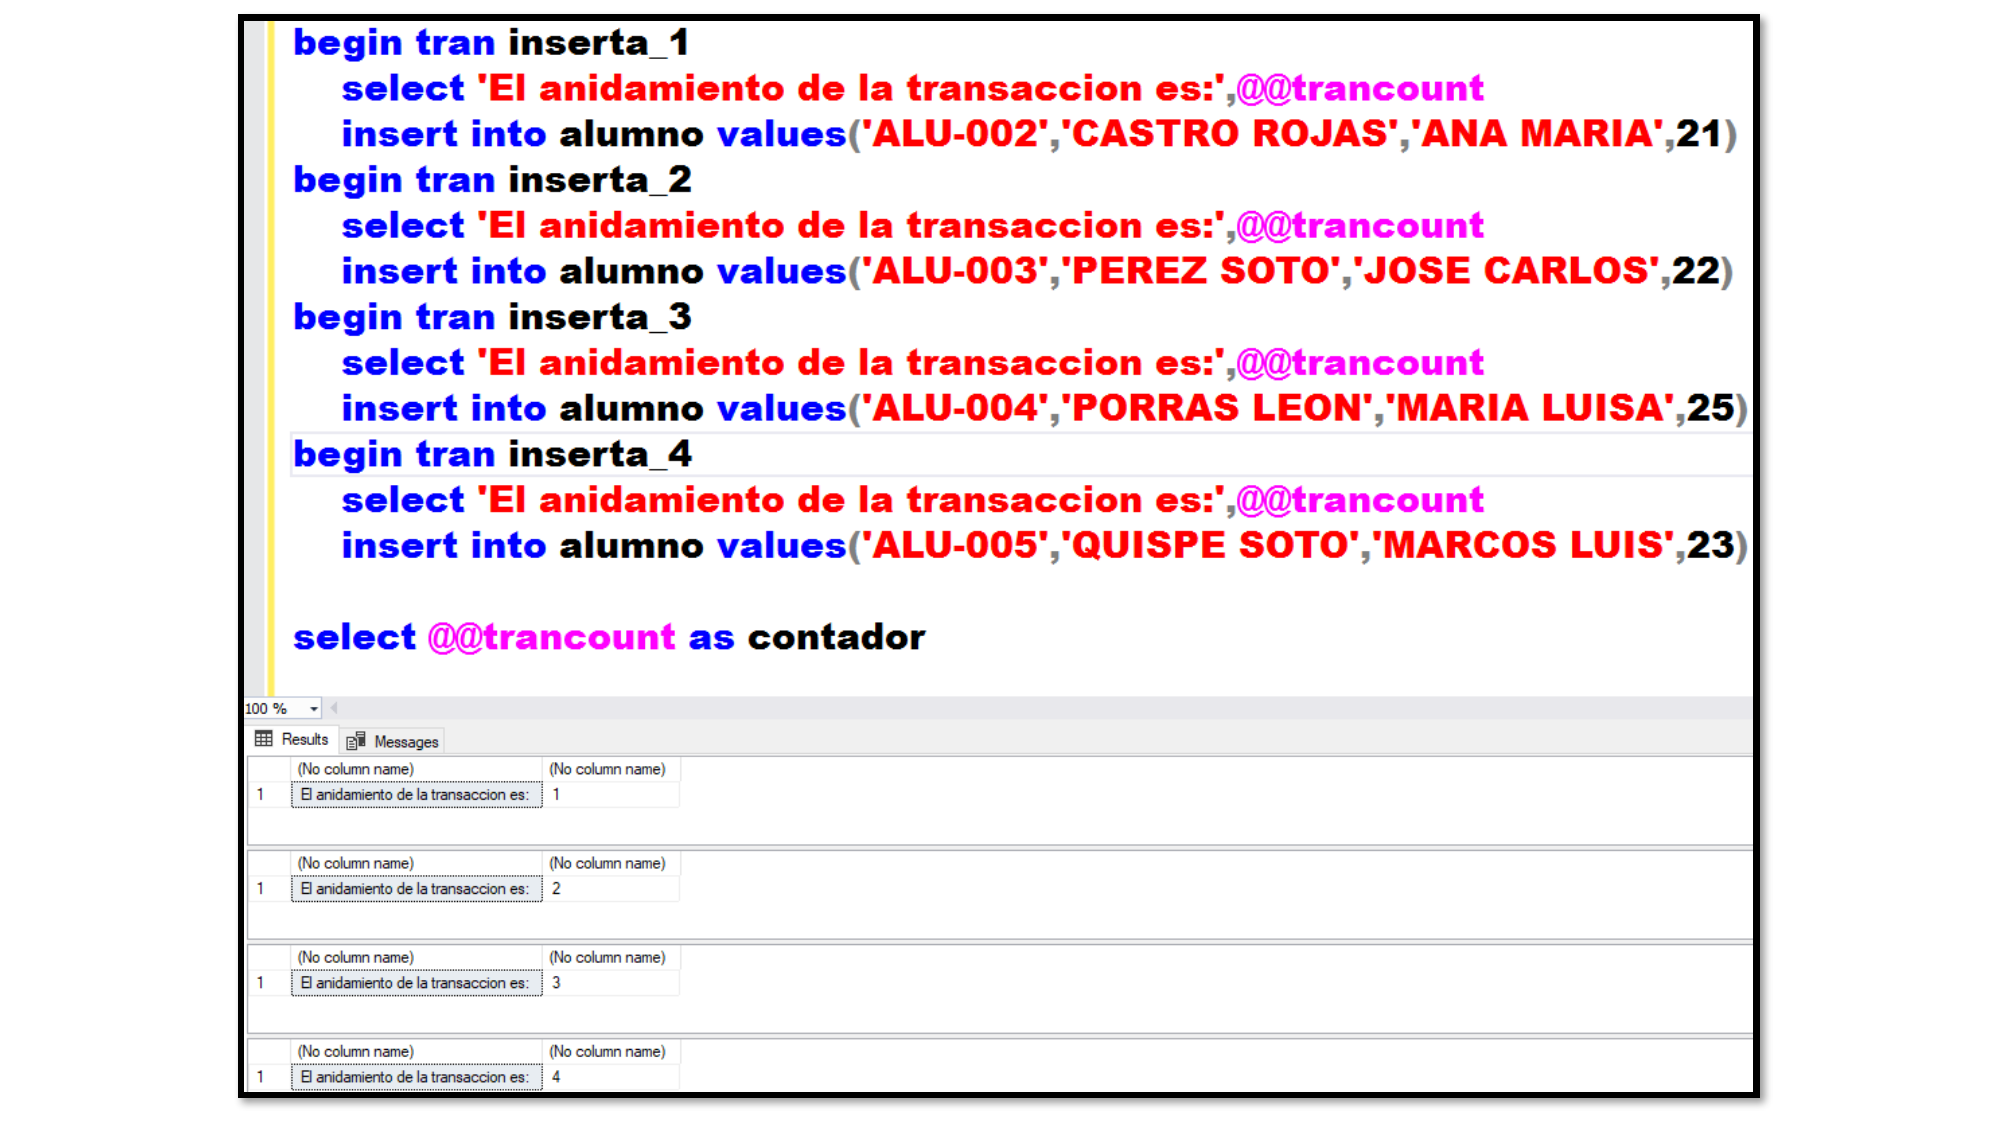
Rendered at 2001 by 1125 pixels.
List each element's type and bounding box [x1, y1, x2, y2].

picture [243, 20, 1754, 1092]
